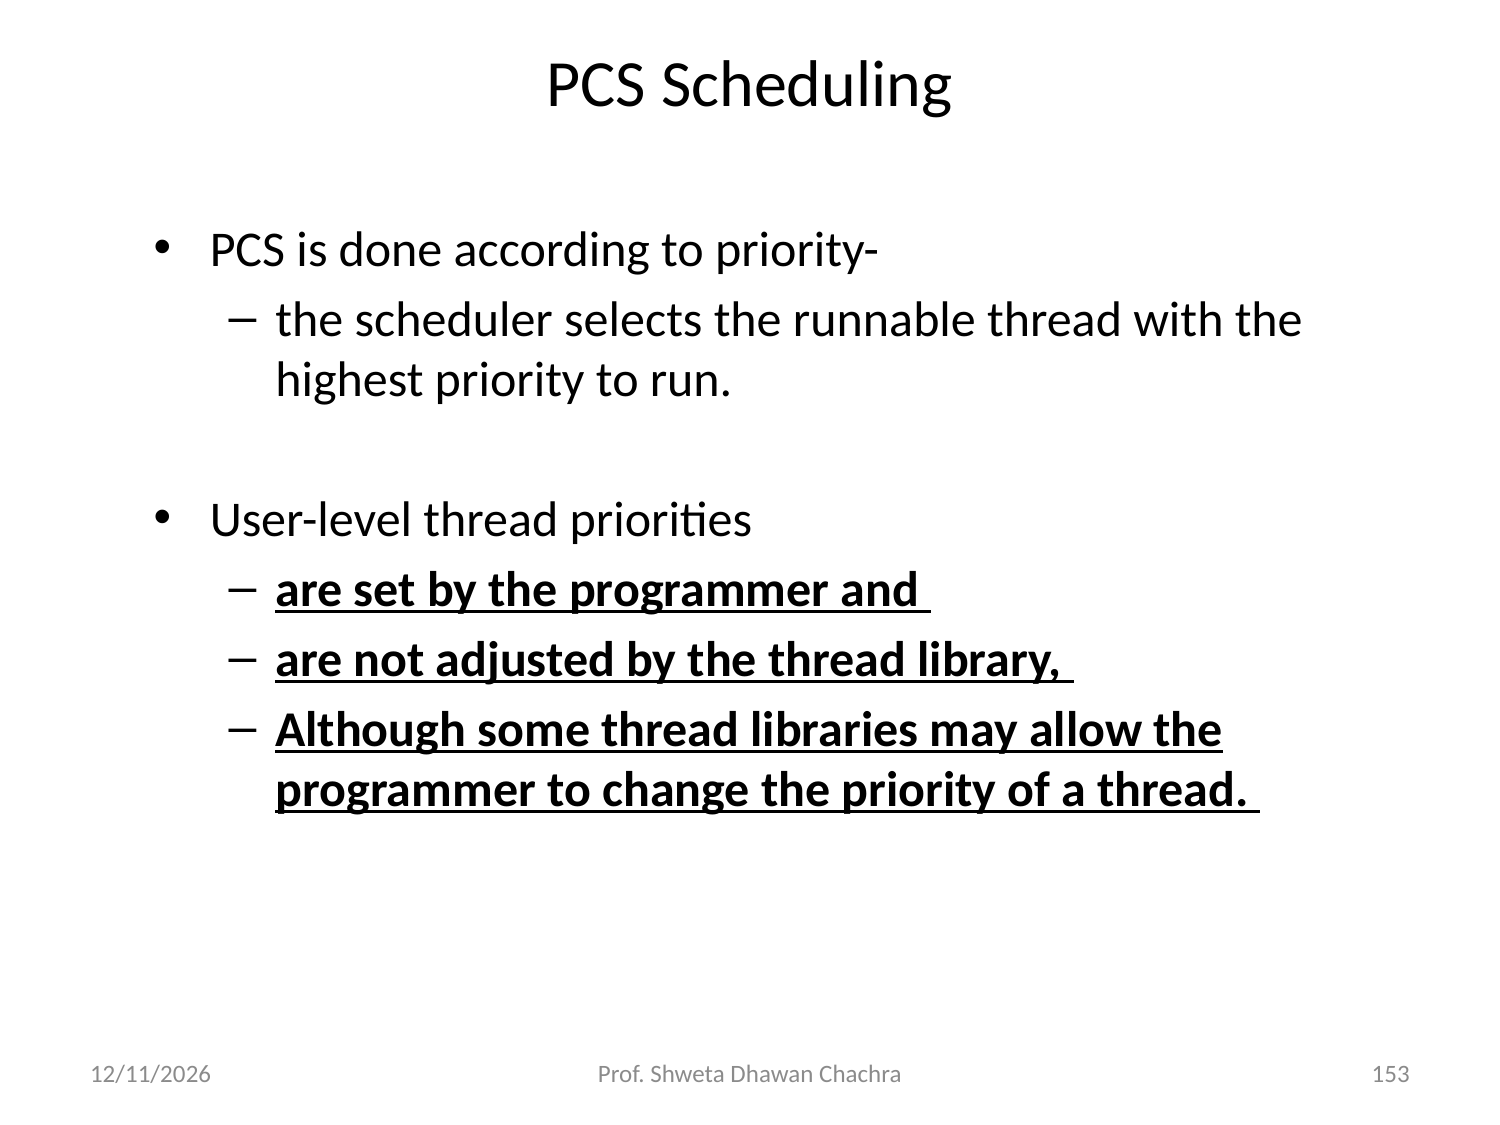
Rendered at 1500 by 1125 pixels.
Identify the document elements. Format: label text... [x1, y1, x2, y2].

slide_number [75, 1042, 425, 1103]
footer Prof. Shweta Dhawan Chachra [512, 1042, 988, 1103]
list PCS is done according to priority- the scheduler selects the runnable thread with the highest priority to run. User-level thread priorities are set by the programmer and are not adjusted by the thread library, Although some thread libraries may allow the programmer to change the priority of a thread. [138, 208, 1396, 791]
title PCS Scheduling [75, 33, 1425, 128]
slide_number 153 [1074, 1042, 1425, 1103]
